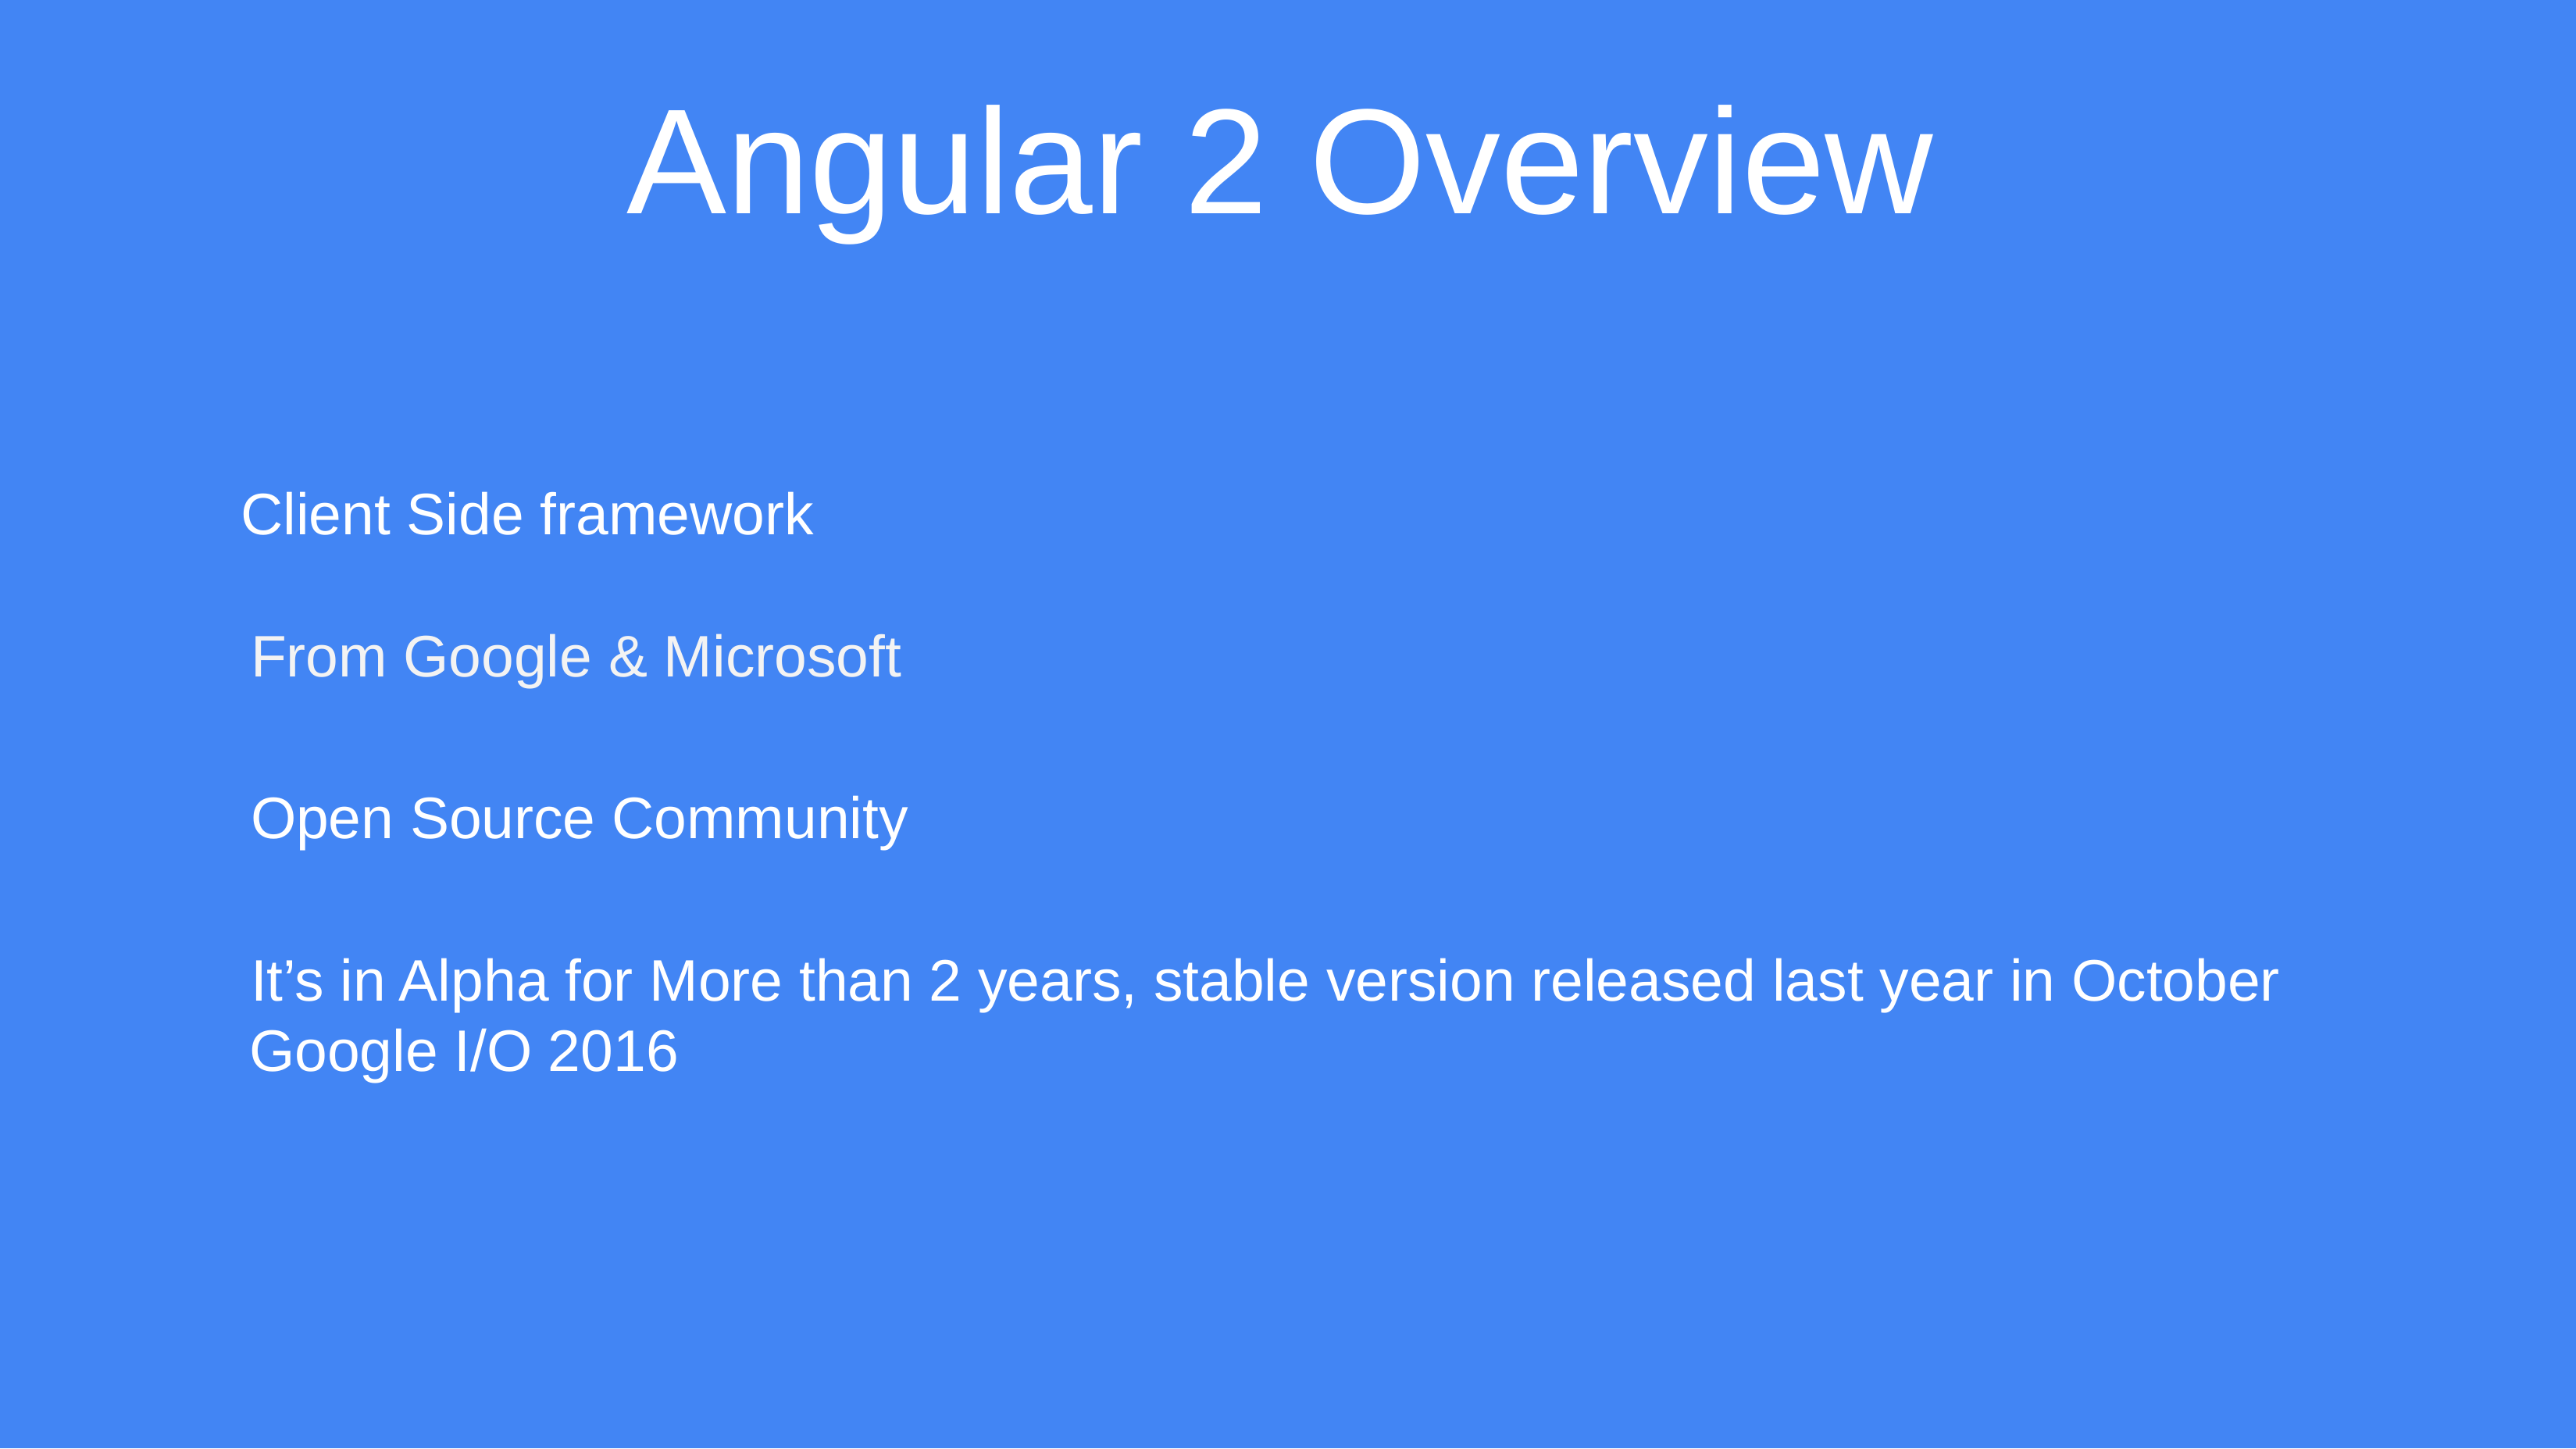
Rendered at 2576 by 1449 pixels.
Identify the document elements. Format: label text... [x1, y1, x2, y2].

text_box Open Source Community [249, 780, 1039, 856]
title Angular 2 Overview [404, 63, 2172, 250]
text_box Client Side framework [234, 469, 930, 560]
text_box It’s in Alpha for More than 2 years, stable version released last year in October Google I/O 2016 [249, 942, 2419, 1097]
text_box From Google & Microsoft [249, 617, 1029, 694]
